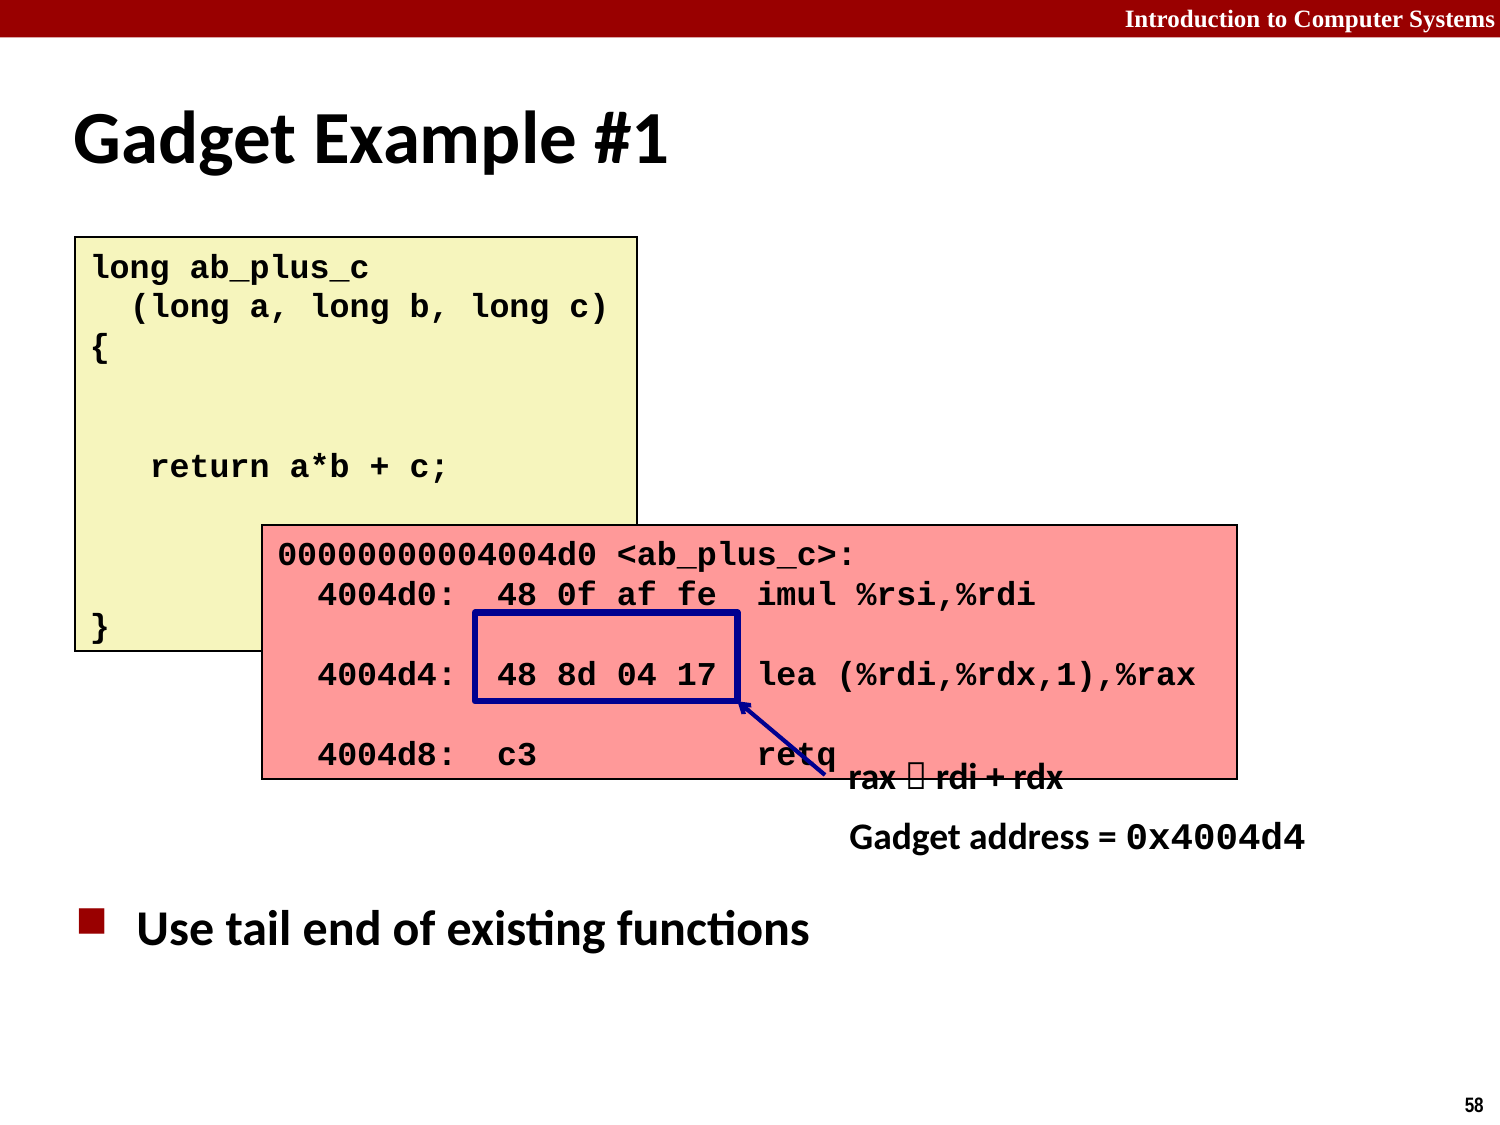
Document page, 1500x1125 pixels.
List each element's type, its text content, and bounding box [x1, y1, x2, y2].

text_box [262, 524, 1238, 806]
text_box long ab_plus_c (long a, long b, long c) { return a*b + c; } [75, 237, 638, 652]
list Use tail end of existing functions [64, 887, 1361, 1040]
title Gadget Example #1 [58, 71, 1305, 197]
text_box Gadget address = 0x4004d4 [834, 805, 1321, 865]
